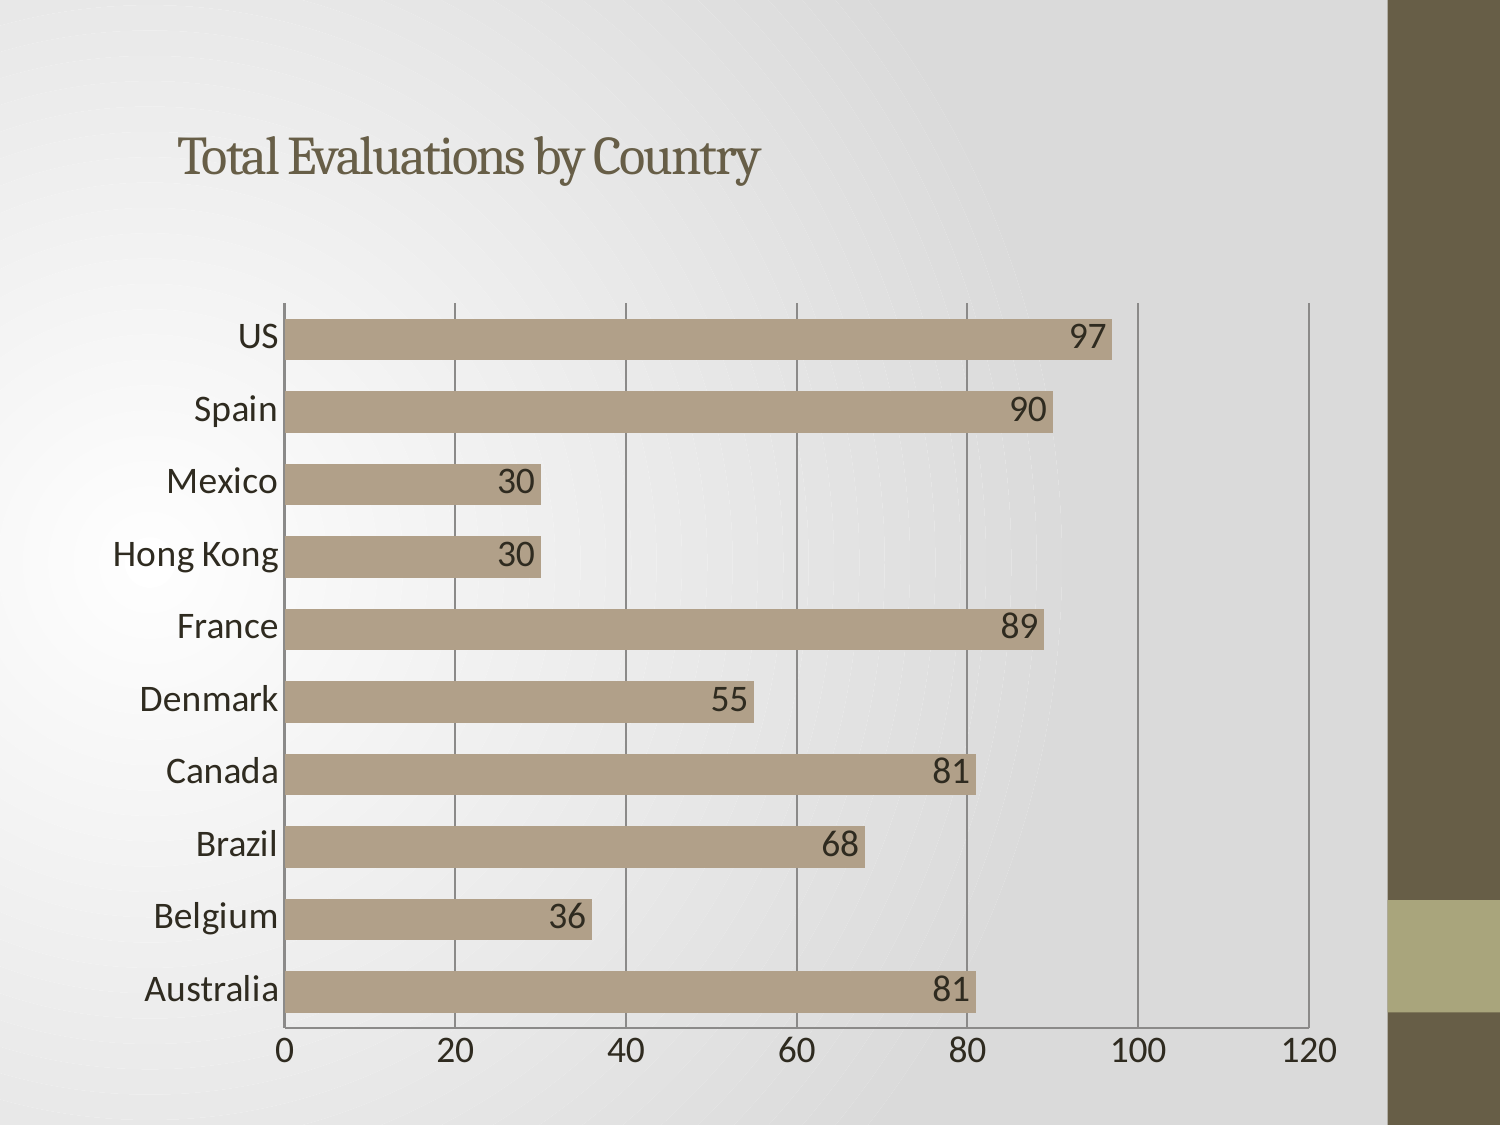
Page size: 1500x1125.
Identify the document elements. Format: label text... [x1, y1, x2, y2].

title Total Evaluations by Country [162, 112, 1315, 194]
chart [86, 286, 1363, 1088]
